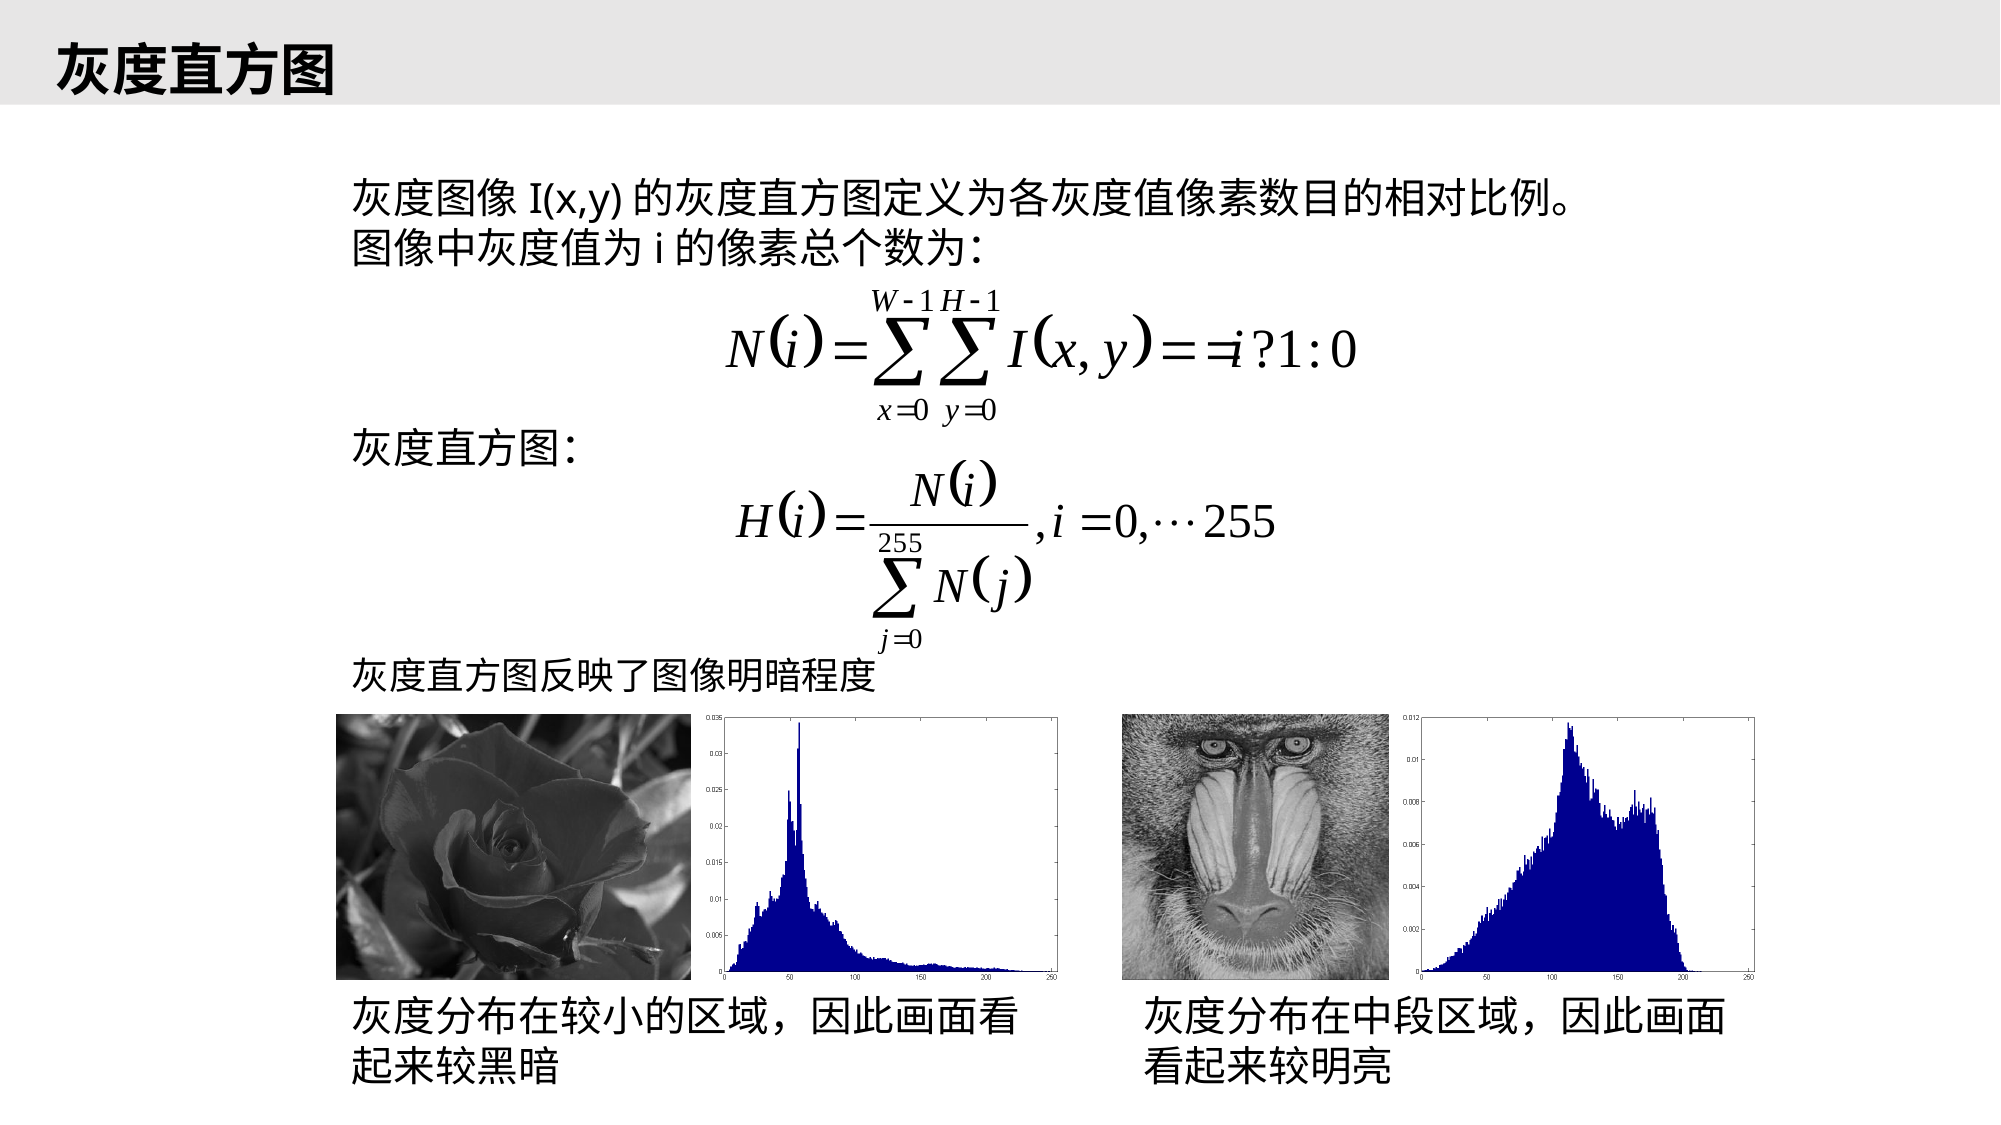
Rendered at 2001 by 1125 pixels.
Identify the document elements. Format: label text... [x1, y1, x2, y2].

picture [336, 714, 691, 980]
picture [1122, 714, 1389, 980]
text_box 灰度直方图 [41, 26, 353, 110]
text_box 灰度图像I(x,y)的灰度直方图定义为各灰度值像素数目的相对比例。 图像中灰度值为i的像素总个数为： 灰度直方图： 灰度直方图反映了图像明暗程度 [336, 164, 1755, 705]
text_box 灰度分布在中段区域，因此画面看起来较明亮 [1128, 981, 1755, 1097]
text_box 灰度分布在较小的区域，因此画面看起来较黑暗 [336, 981, 1058, 1097]
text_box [727, 460, 1282, 668]
picture [704, 714, 1058, 980]
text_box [714, 275, 1366, 437]
picture [1401, 714, 1755, 980]
